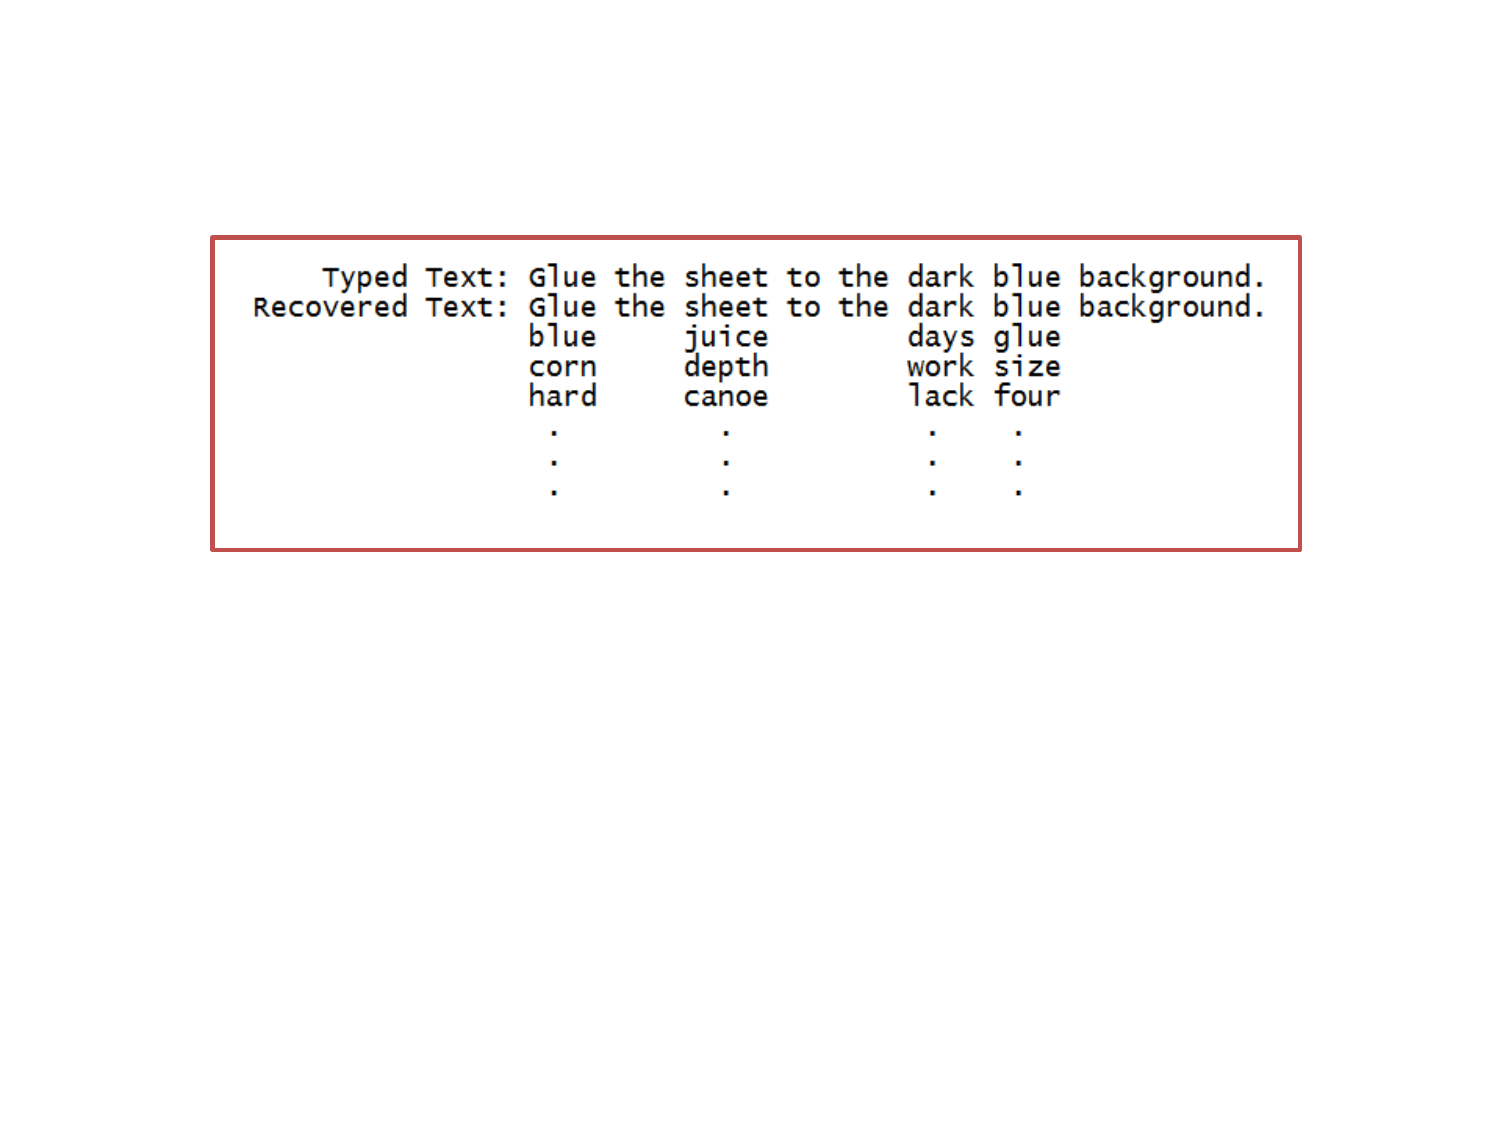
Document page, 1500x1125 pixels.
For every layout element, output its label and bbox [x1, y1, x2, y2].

picture [249, 262, 1276, 516]
text_box [210, 235, 1302, 552]
